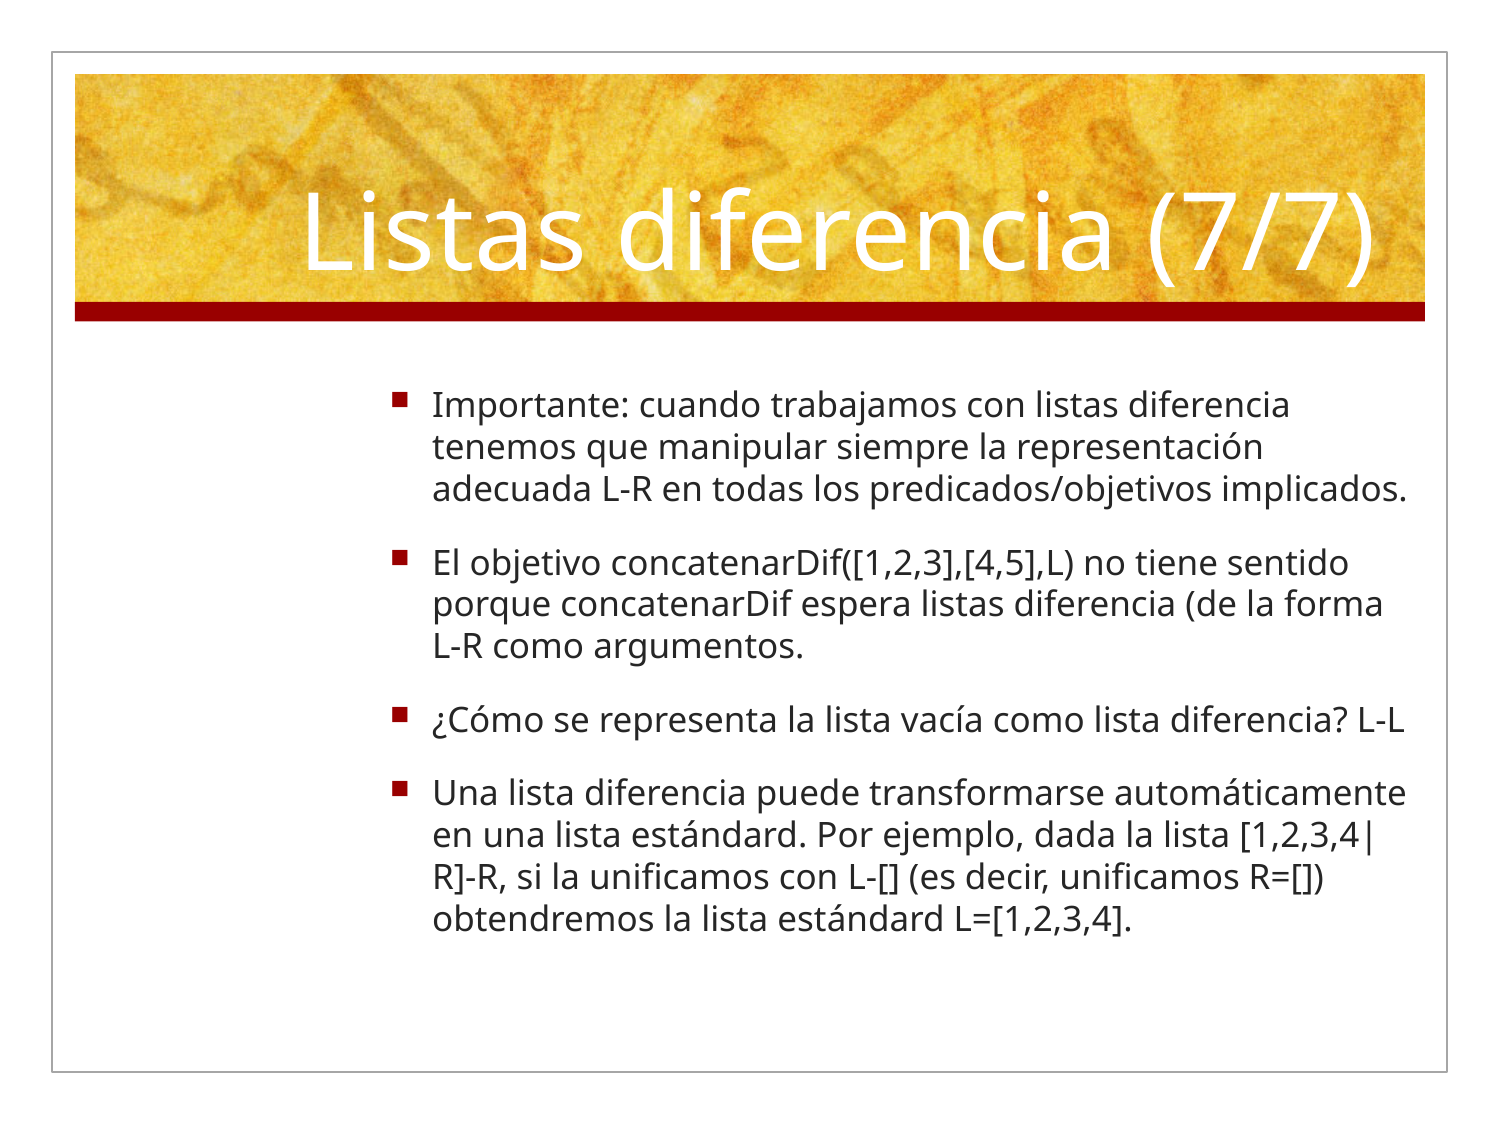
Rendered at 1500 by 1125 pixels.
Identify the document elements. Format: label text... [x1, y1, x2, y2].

list Importante: cuando trabajamos con listas diferencia tenemos que manipular siempre la representación adecuada L-R en todas los predicados/objetivos implicados. El objetivo concatenarDif([1,2,3],[4,5],L) no tiene sentido porque concatenarDif espera listas diferencia (de la forma L-R como argumentos. ¿Cómo se representa la lista vacía como lista diferencia? L-L Una lista diferencia puede transformarse automáticamente en una lista estándard. Por ejemplo, dada la lista [1,2,3,4|R]-R, si la unificamos con L-[] (es decir, unificamos R=[]) obtendremos la lista estándard L=[1,2,3,4]. [375, 375, 1428, 1073]
picture [75, 74, 1425, 301]
title Listas diferencia (7/7) [108, 74, 1392, 292]
